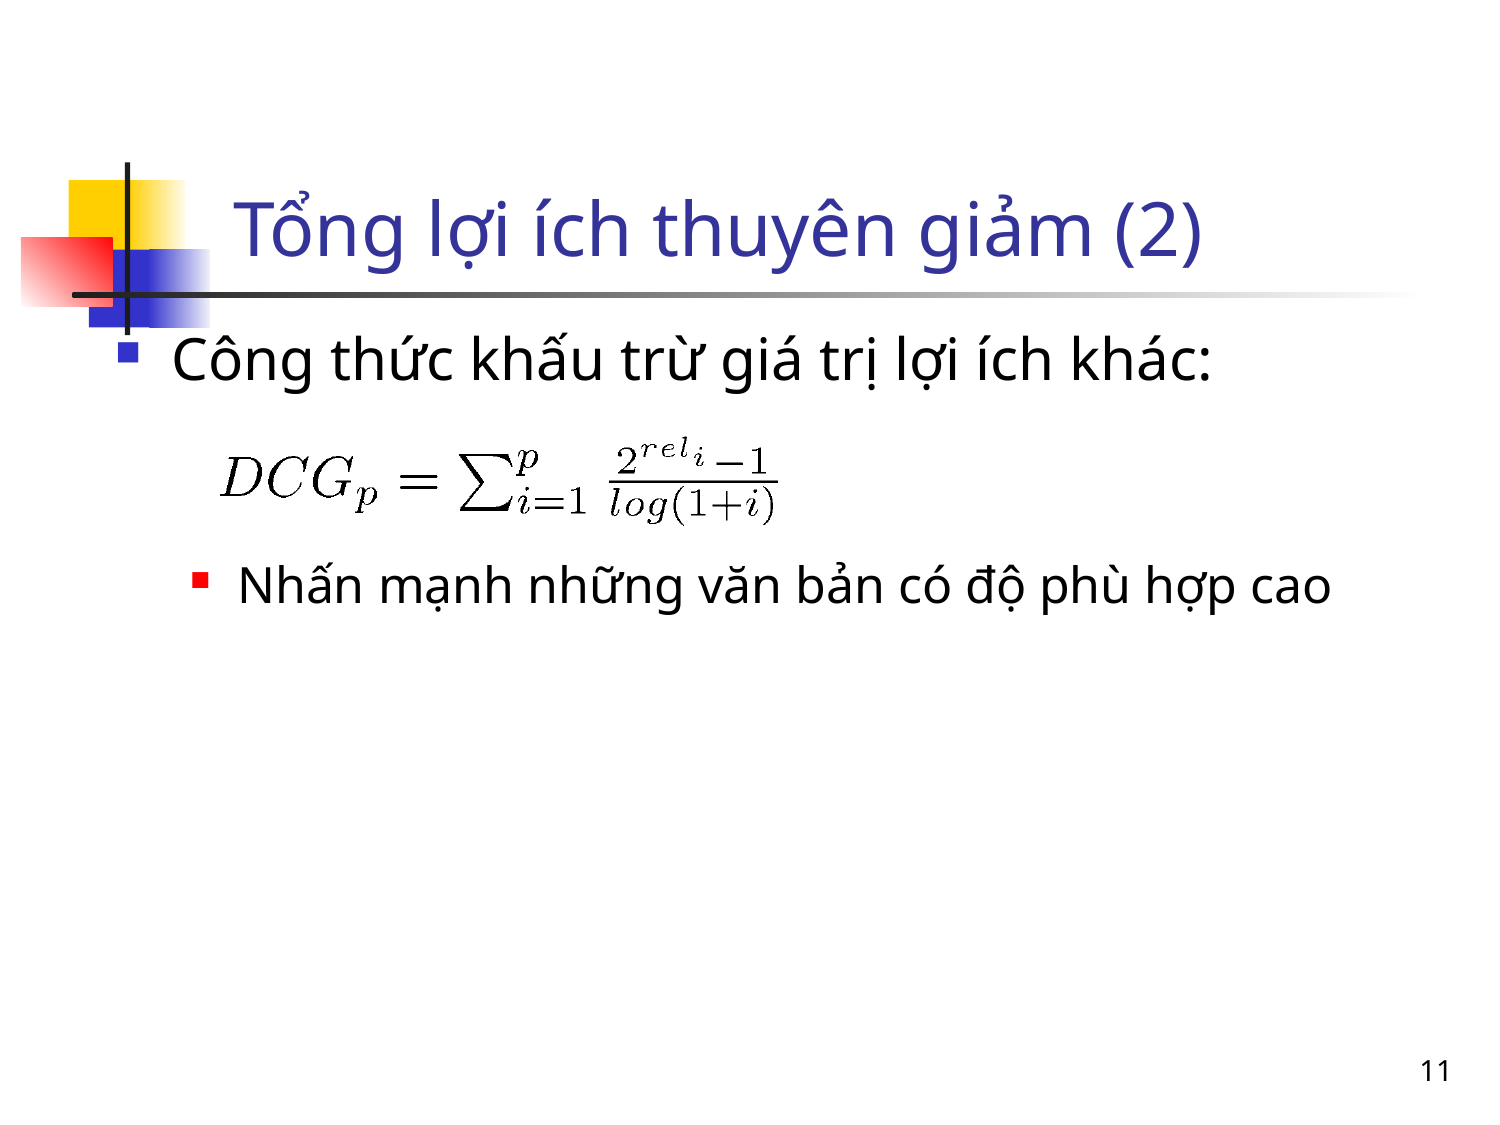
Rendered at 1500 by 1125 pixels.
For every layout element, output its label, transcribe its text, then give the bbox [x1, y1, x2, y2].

text_box Tổng lợi ích thuyên giảm (2) [218, 103, 1414, 279]
list Công thức khấu trừ giá trị lợi ích khác: Nhấn mạnh những văn bản có độ phù hợp cao [100, 314, 1425, 1075]
slide_number 11 [1155, 1024, 1468, 1100]
picture [218, 432, 781, 529]
